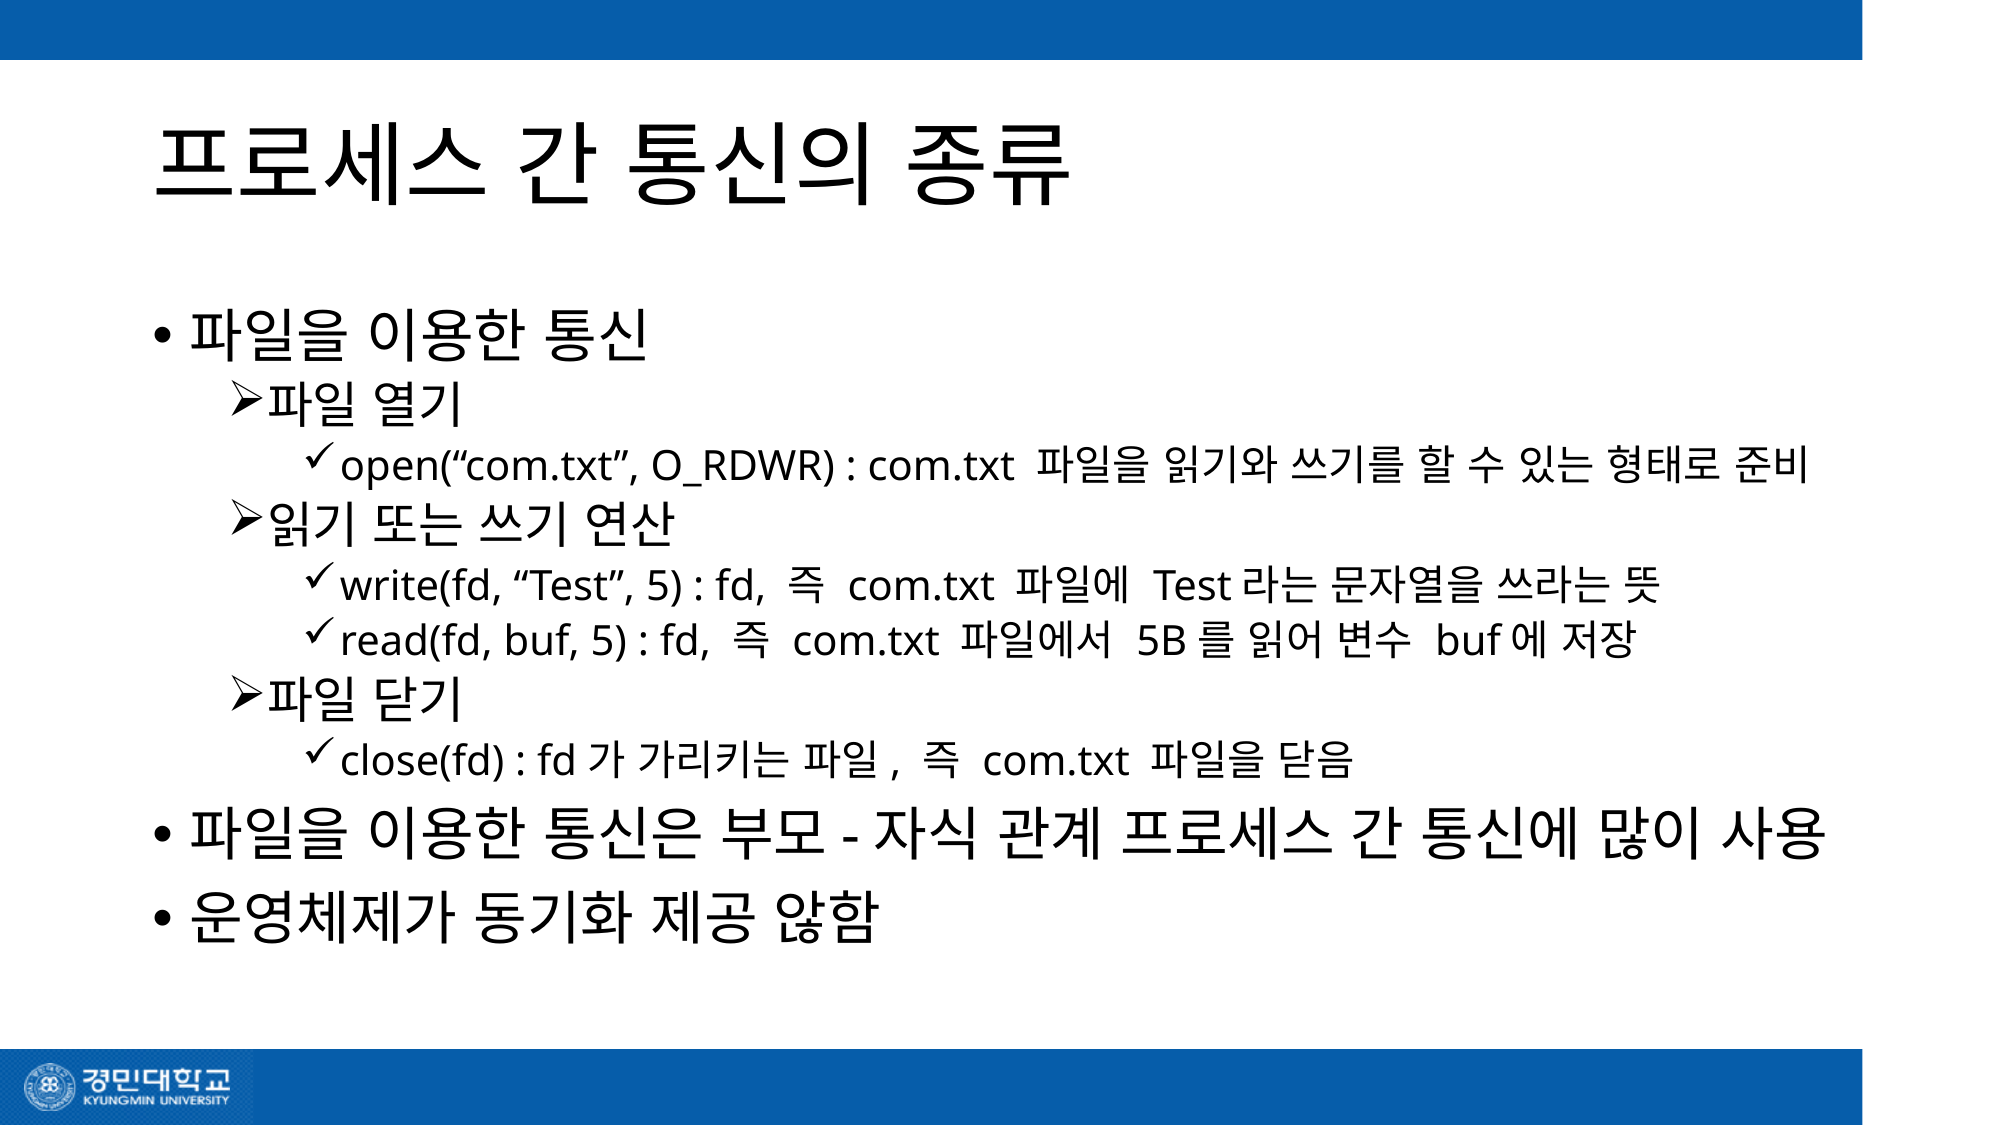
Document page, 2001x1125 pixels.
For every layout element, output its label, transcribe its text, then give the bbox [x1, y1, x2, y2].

title 프로세스 간 통신의 종류 [137, 59, 1863, 278]
list 파일을 이용한 통신 파일 열기 open(“com.txt”, O_RDWR) : com.txt 파일을 읽기와 쓰기를 할 수 있는 형태로 준비 읽기 또는 쓰기 연산 write(fd, “Test”, 5) : fd, 즉 com.txt 파일에 Test라는 문자열을 쓰라는 뜻 read(fd, buf, 5) : fd, 즉 com.txt 파일에서 5B를 읽어 변수 buf에 저장 파일 닫기 close(fd) : fd가 가리키는 파일, 즉 com.txt 파일을 닫음 파일을 이용한 통신은 부모-자식 관계 프로세스 간 통신에 많이 사용 운영체제가 동기화 제공 않함 [137, 299, 1863, 1014]
picture [0, 1049, 253, 1125]
